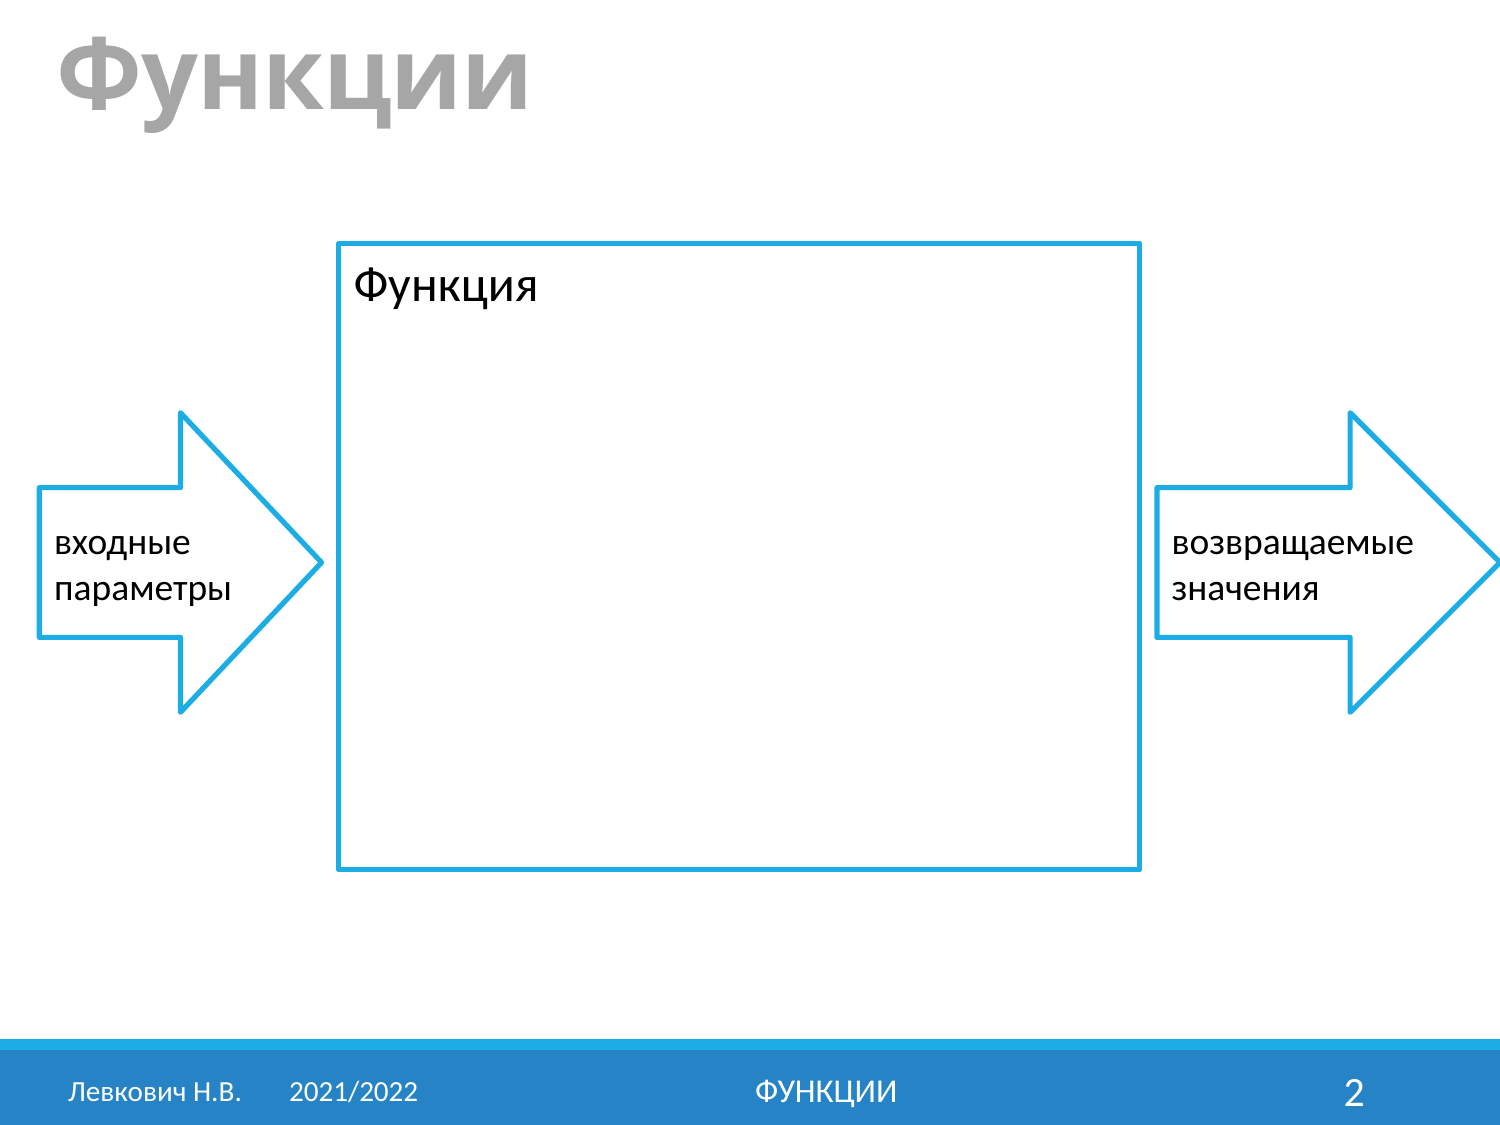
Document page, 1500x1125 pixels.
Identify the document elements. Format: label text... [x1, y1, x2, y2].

text_box Функция [337, 242, 1141, 871]
text_box Функции [41, 0, 1279, 138]
slide_number Левкович Н.В. 2021/2022 [47, 1059, 440, 1120]
text_box возвращаемые значения [1155, 411, 1500, 714]
footer Функции [453, 1059, 1199, 1120]
slide_number 2 [1218, 1059, 1380, 1120]
text_box входные параметры [38, 411, 323, 714]
